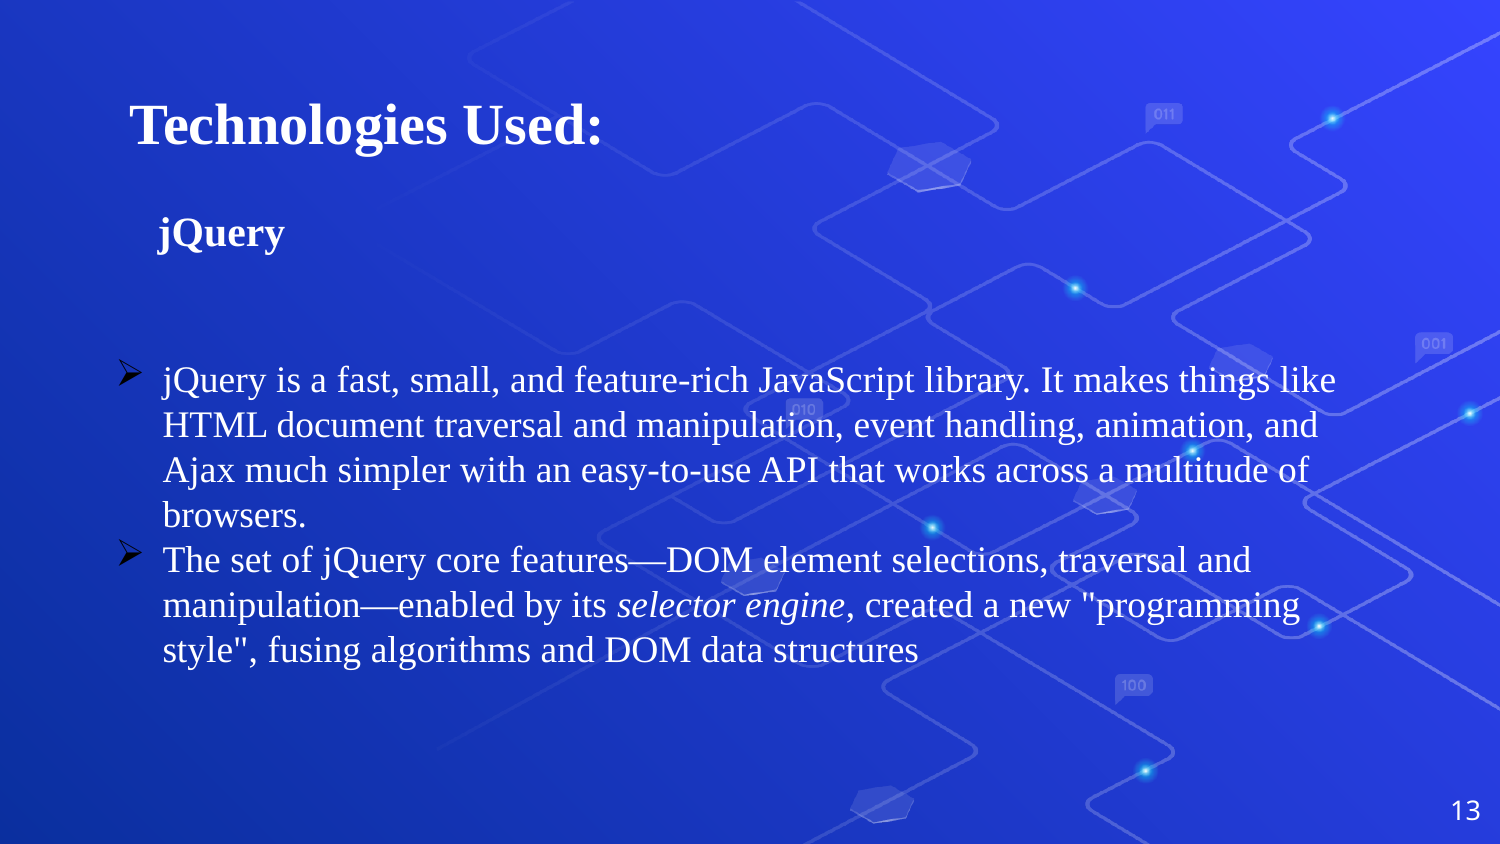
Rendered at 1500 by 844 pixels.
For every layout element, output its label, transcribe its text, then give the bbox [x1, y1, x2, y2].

slide_number 13 [1391, 779, 1482, 844]
text_box jQuery jQuery is a fast, small, and feature-rich JavaScript library. It makes things like HTML document traversal and manipulation, event handling, animation, and Ajax much simpler with an easy-to-use API that works across a multitude of browsers. The set of jQuery core features—DOM element selections, traversal and manipulation—enabled by its selector engine, created a new "programming style", fusing algorithms and DOM data structures [88, 197, 1376, 678]
text_box Technologies Used: [100, 79, 798, 164]
picture [0, 0, 1500, 844]
